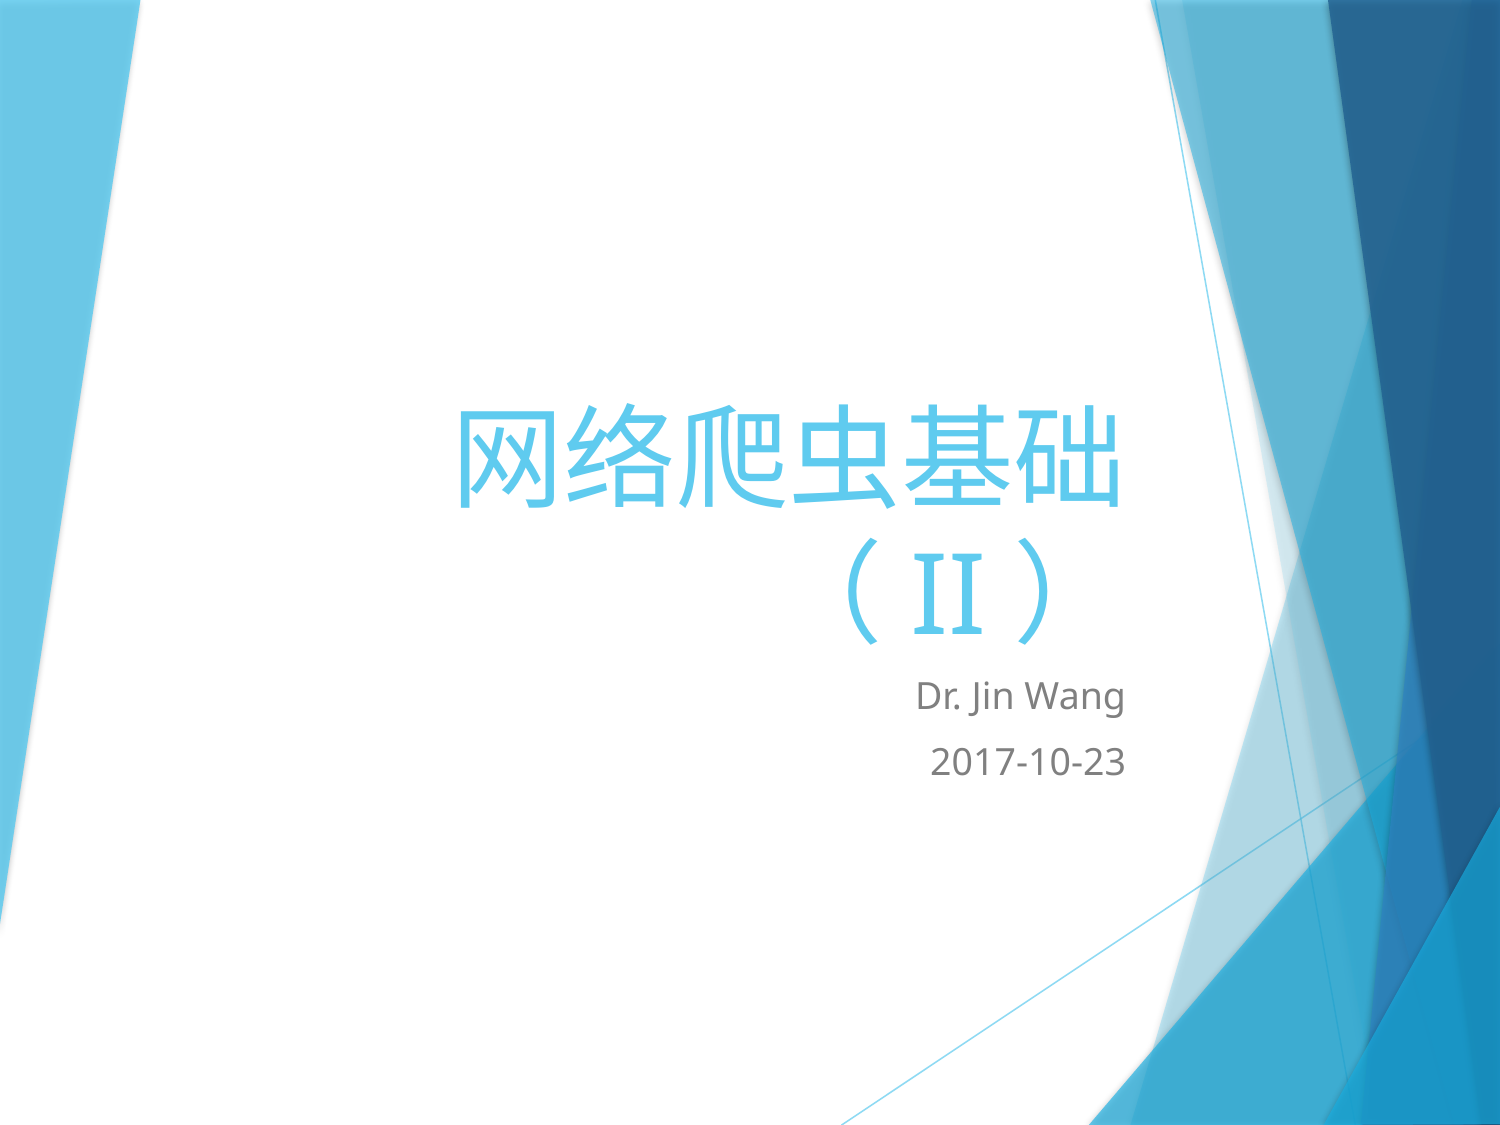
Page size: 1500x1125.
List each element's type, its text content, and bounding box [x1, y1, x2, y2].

title 网络爬虫基础（II） [185, 394, 1142, 664]
subtitle Dr. Jin Wang 2017-10-23 [185, 664, 1142, 845]
